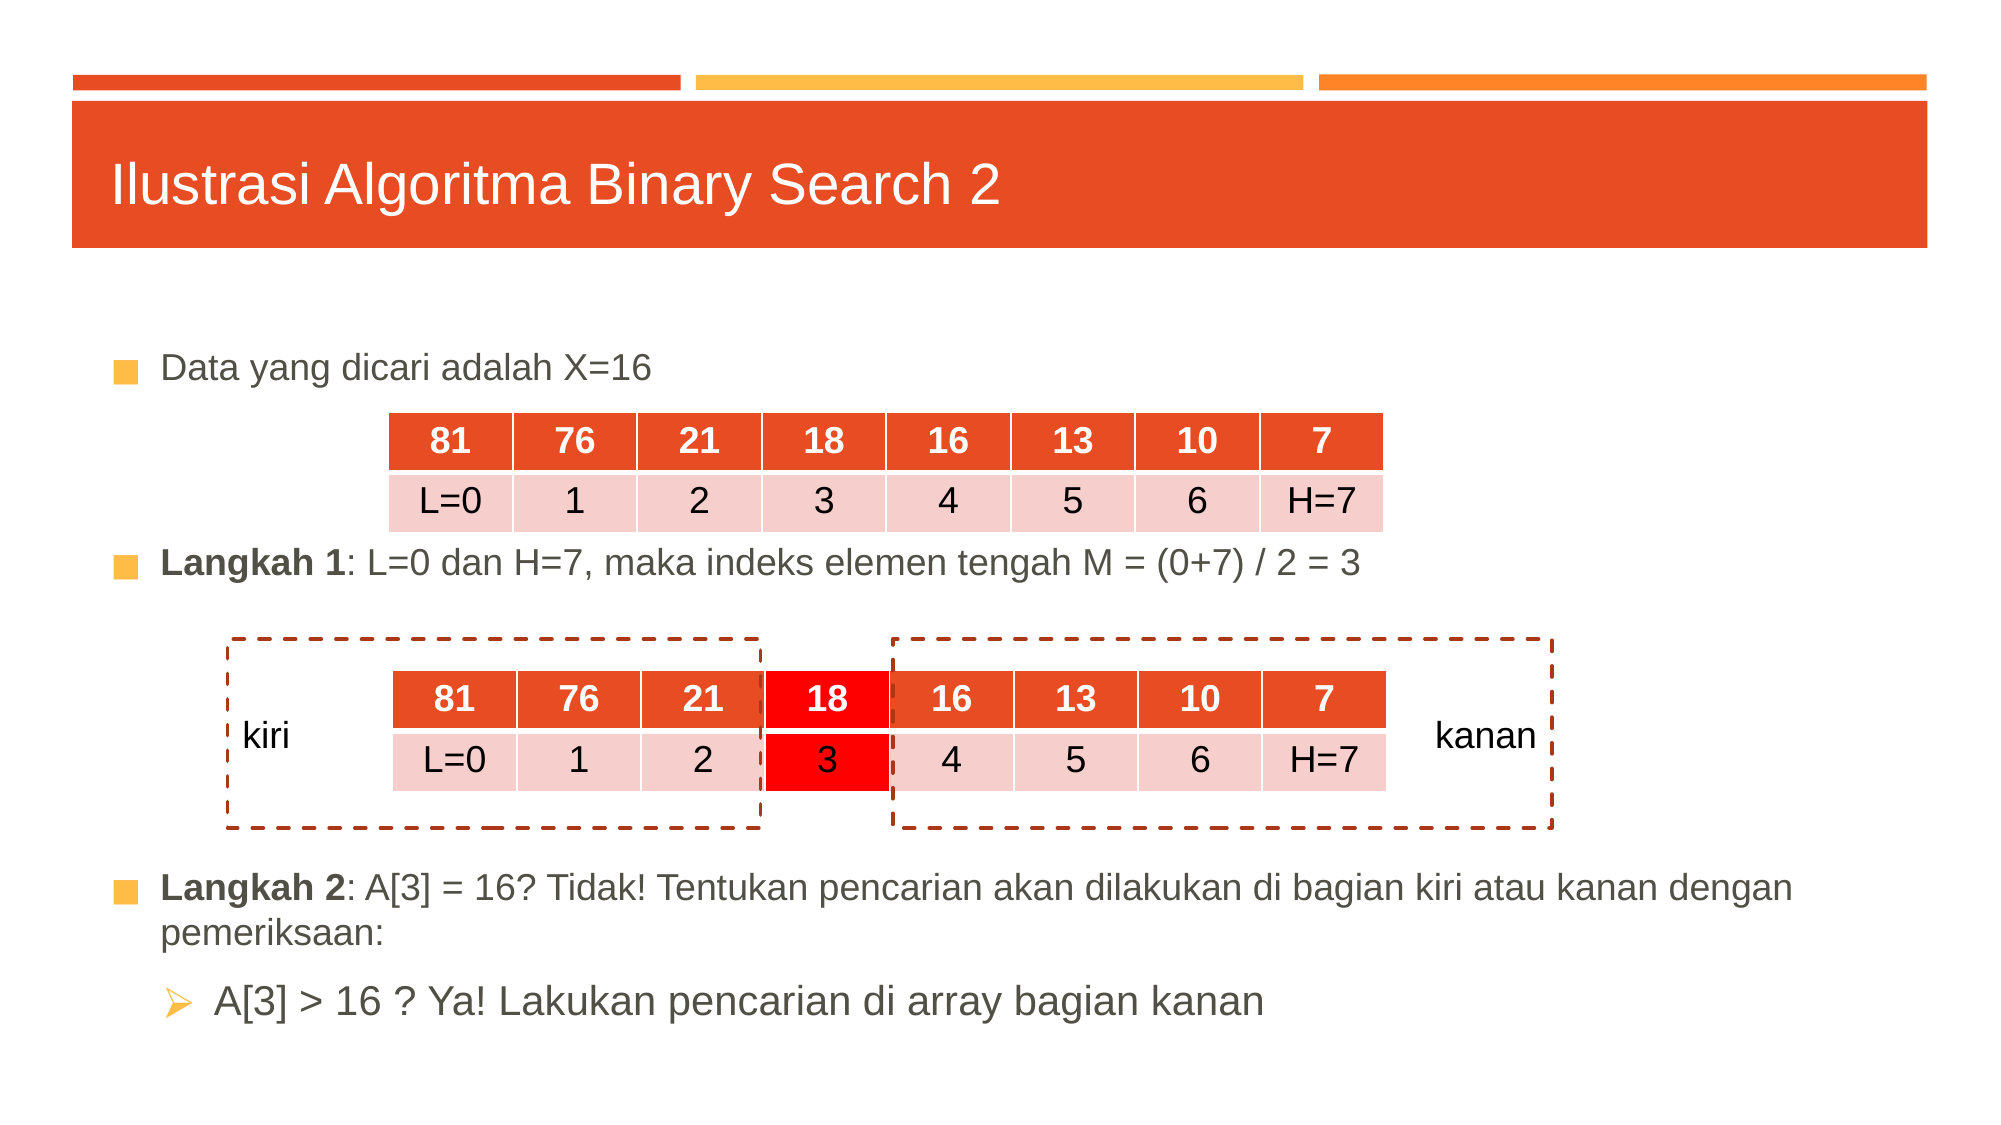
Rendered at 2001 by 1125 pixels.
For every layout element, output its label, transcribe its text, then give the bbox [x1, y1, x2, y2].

table_header 18 [763, 413, 885, 470]
title Ilustrasi Algoritma Binary Search 2 [95, 115, 1905, 248]
table_cell 1 [514, 475, 636, 532]
table_header 81 [389, 413, 512, 470]
table_cell L=0 [389, 475, 512, 532]
list Data yang dicari adalah X=16 Langkah 1: L=0 dan H=7, maka indeks elemen tengah M = (0+7) / 2 = 3 Langkah 2: A[3] = 16? Tidak! Tentukan pencarian akan dilakukan di bagian kiri atau kanan dengan pemeriksaan: A[3] > 16 ? Ya! Lakukan pencarian di array bagian kanan [95, 334, 1905, 1098]
table_cell H=7 [1261, 475, 1383, 532]
table_header 76 [514, 413, 636, 470]
table_header 16 [887, 413, 1010, 470]
table_header 21 [638, 413, 761, 470]
table_cell 3 [766, 734, 889, 791]
table_cell 4 [887, 475, 1010, 532]
table_header 10 [1136, 413, 1259, 470]
table_header 18 [766, 671, 889, 728]
table_cell 2 [638, 475, 761, 532]
text_box kiri [227, 639, 761, 828]
table_cell 3 [763, 475, 885, 532]
table_header 13 [1012, 413, 1134, 470]
table_header 7 [1261, 413, 1383, 470]
table_cell 5 [1012, 475, 1134, 532]
table_cell 6 [1136, 475, 1259, 532]
text_box kanan [892, 639, 1552, 828]
